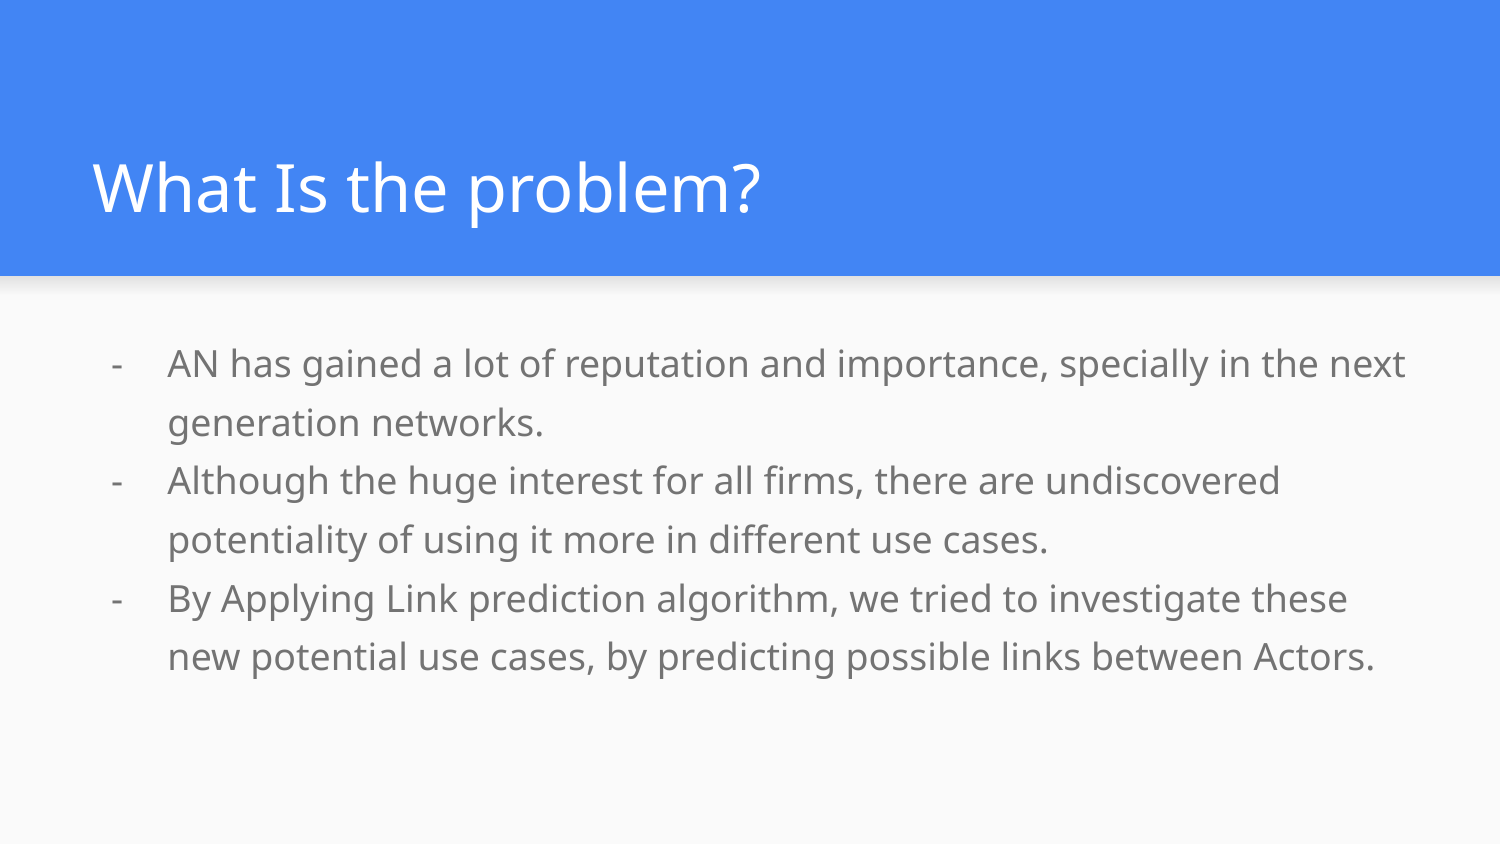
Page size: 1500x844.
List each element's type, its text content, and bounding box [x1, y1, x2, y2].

title What Is the problem? [77, 121, 1427, 248]
list AN has gained a lot of reputation and importance, specially in the next generation networks. Although the huge interest for all firms, there are undiscovered potentiality of using it more in different use cases. By Applying Link prediction algorithm, we tried to investigate these new potential use cases, by predicting possible links between Actors. [77, 314, 1427, 760]
